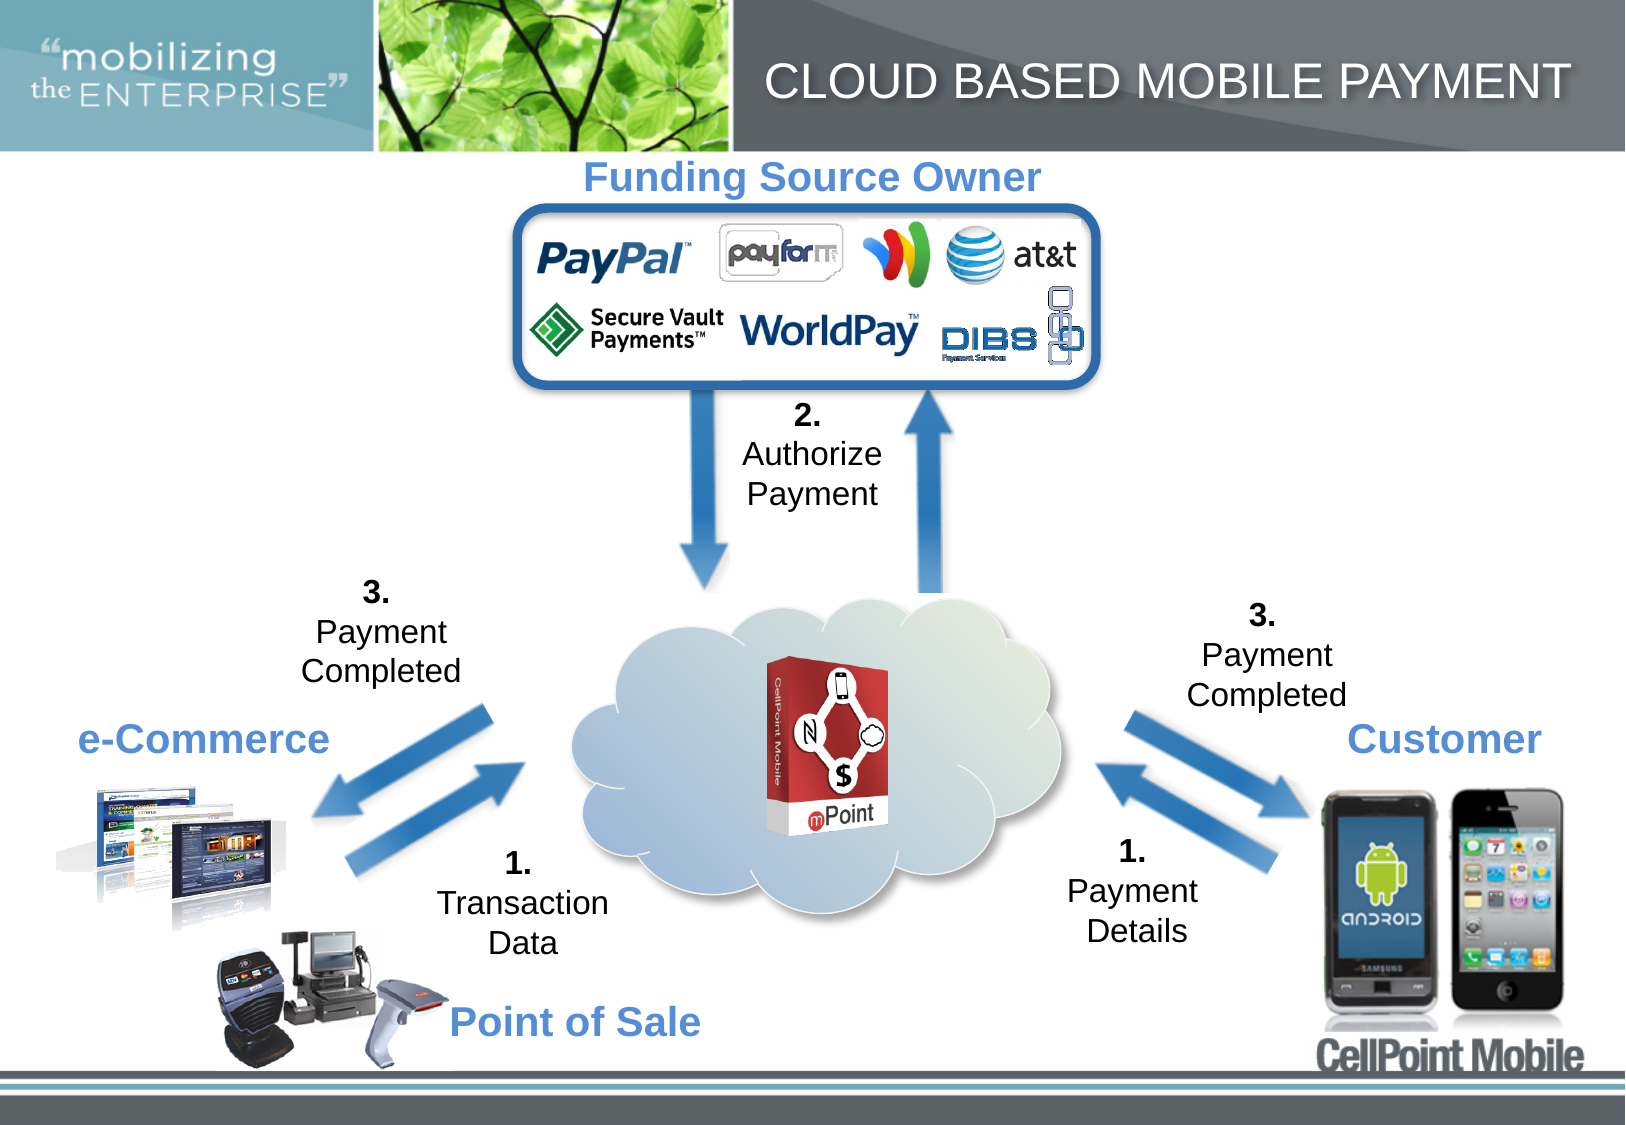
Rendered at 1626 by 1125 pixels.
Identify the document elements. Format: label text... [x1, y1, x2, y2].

text_box 2. Authorize Payment [735, 394, 897, 520]
text_box 1. Transaction Data [410, 834, 636, 969]
text_box 1. Payment Details [1025, 822, 1250, 957]
title Cloud based mobile payment [347, 31, 1588, 125]
text_box Funding Source Owner [558, 142, 1067, 206]
text_box 3. Payment Completed [1155, 586, 1380, 721]
text_box Customer [1251, 704, 1625, 769]
text_box 3. Payment Completed [269, 562, 494, 697]
text_box [516, 207, 1097, 386]
text_box e-Commerce [44, 704, 364, 769]
text_box Point of Sale [457, 987, 730, 1053]
picture [0, 0, 1625, 1125]
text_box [571, 597, 1061, 913]
